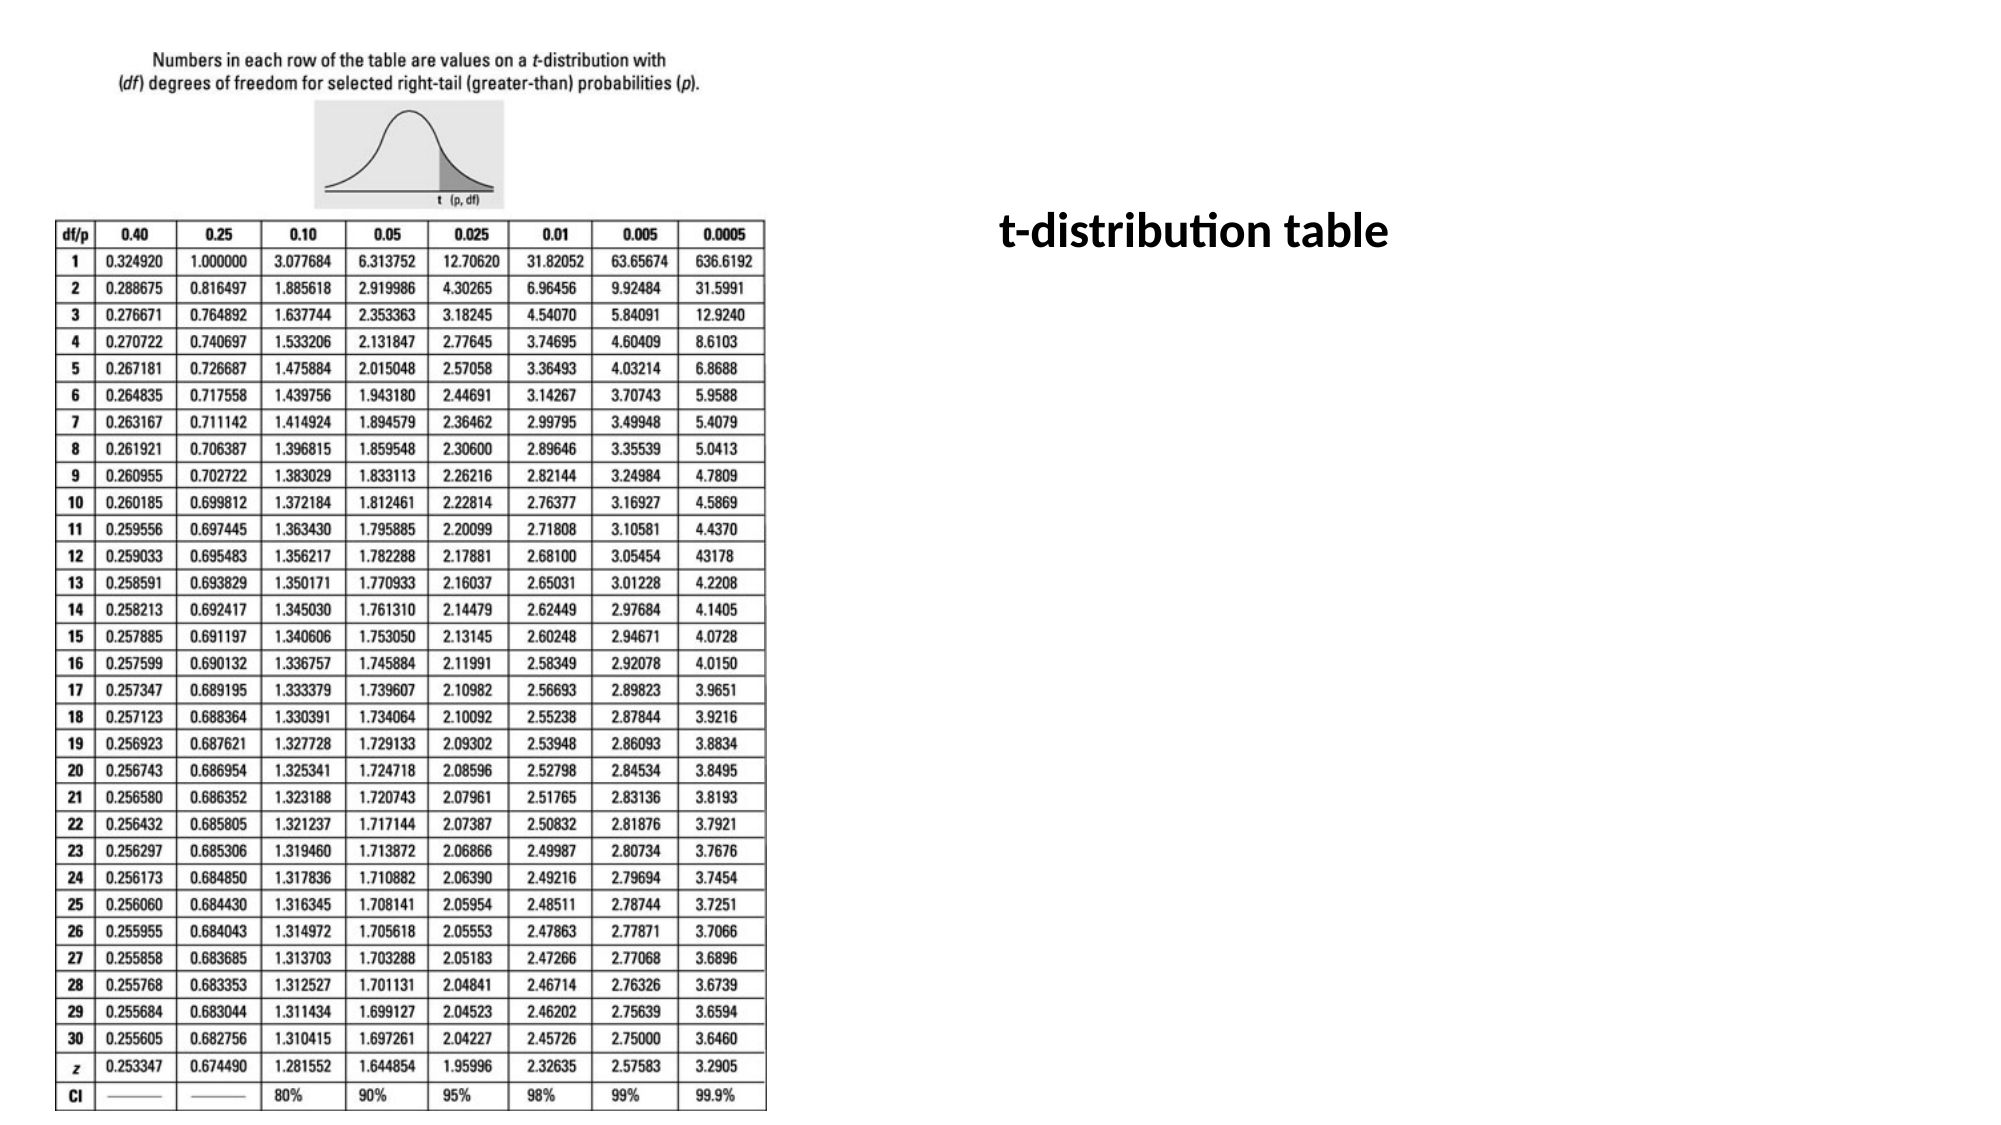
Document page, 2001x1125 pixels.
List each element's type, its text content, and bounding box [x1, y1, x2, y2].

picture [55, 52, 767, 1111]
text_box t-distribution table [984, 190, 1405, 266]
